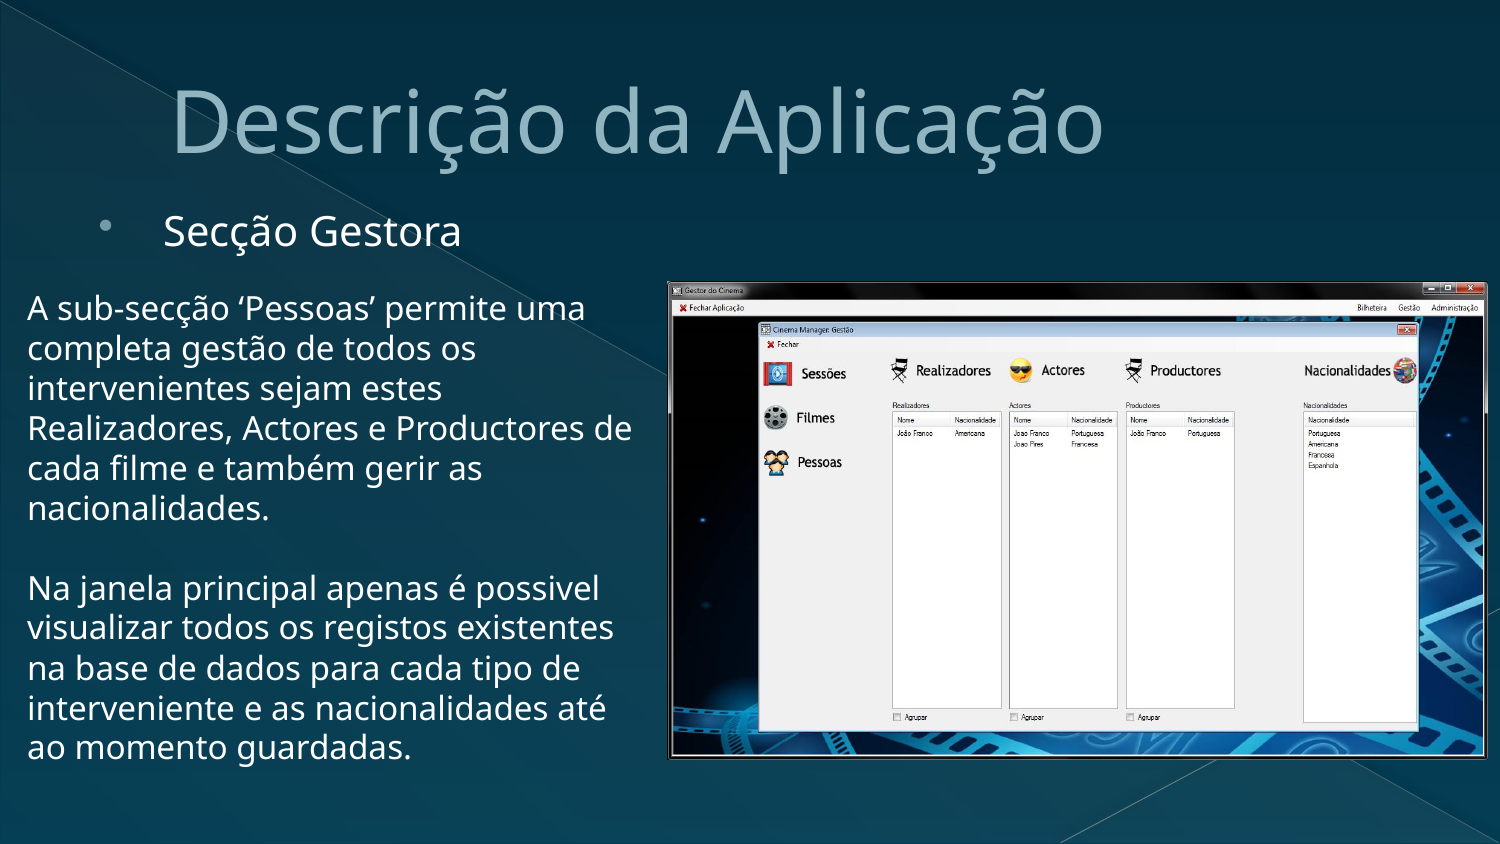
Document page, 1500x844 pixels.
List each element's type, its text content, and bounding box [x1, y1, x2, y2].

picture [667, 282, 1487, 761]
title Descrição da Aplicação [75, 32, 1425, 197]
text_box A sub-secção ‘Pessoas’ permite uma completa gestão de todos os intervenientes sejam estes Realizadores, Actores e Productores de cada filme e também gerir as nacionalidades. Na janela principal apenas é possivel visualizar todos os registos existentes na base de dados para cada tipo de interveniente e as nacionalidades até ao momento guardadas. [12, 280, 656, 774]
list Secção Gestora [75, 197, 1425, 760]
